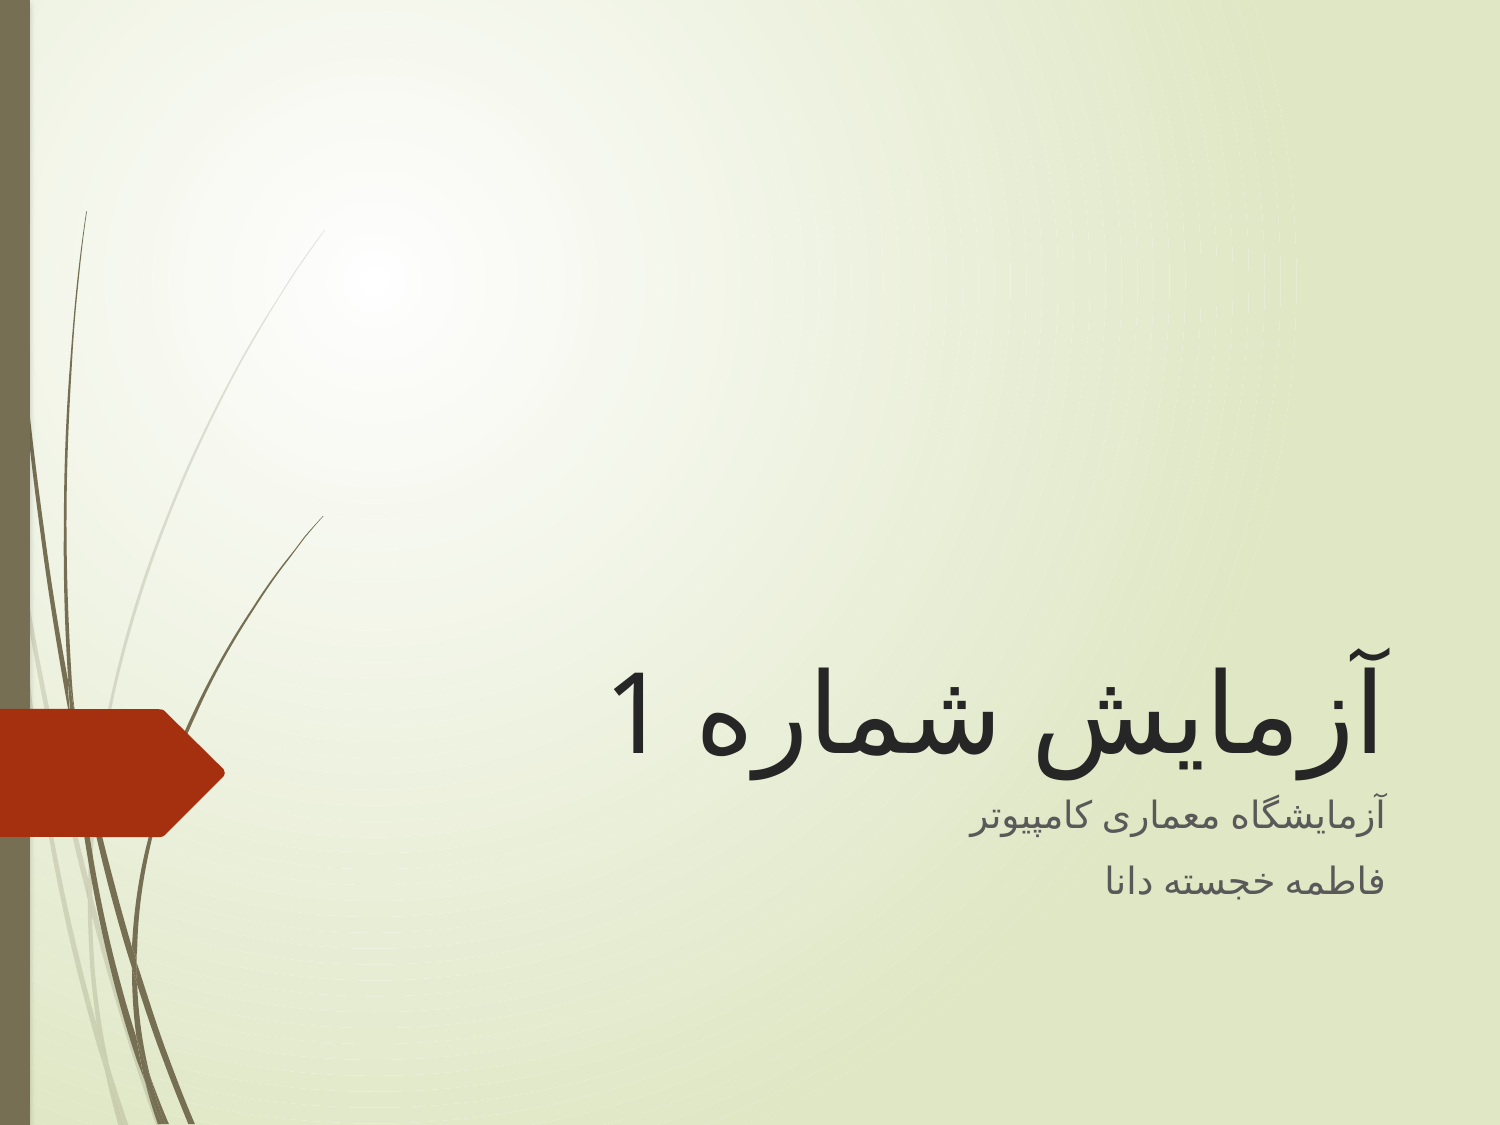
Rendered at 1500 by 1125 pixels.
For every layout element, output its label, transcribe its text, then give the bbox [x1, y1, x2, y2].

title آزمایش شماره 1 [318, 412, 1402, 783]
subtitle آزمایشگاه معماری کامپیوتر فاطمه خجسته دانا [318, 783, 1402, 969]
